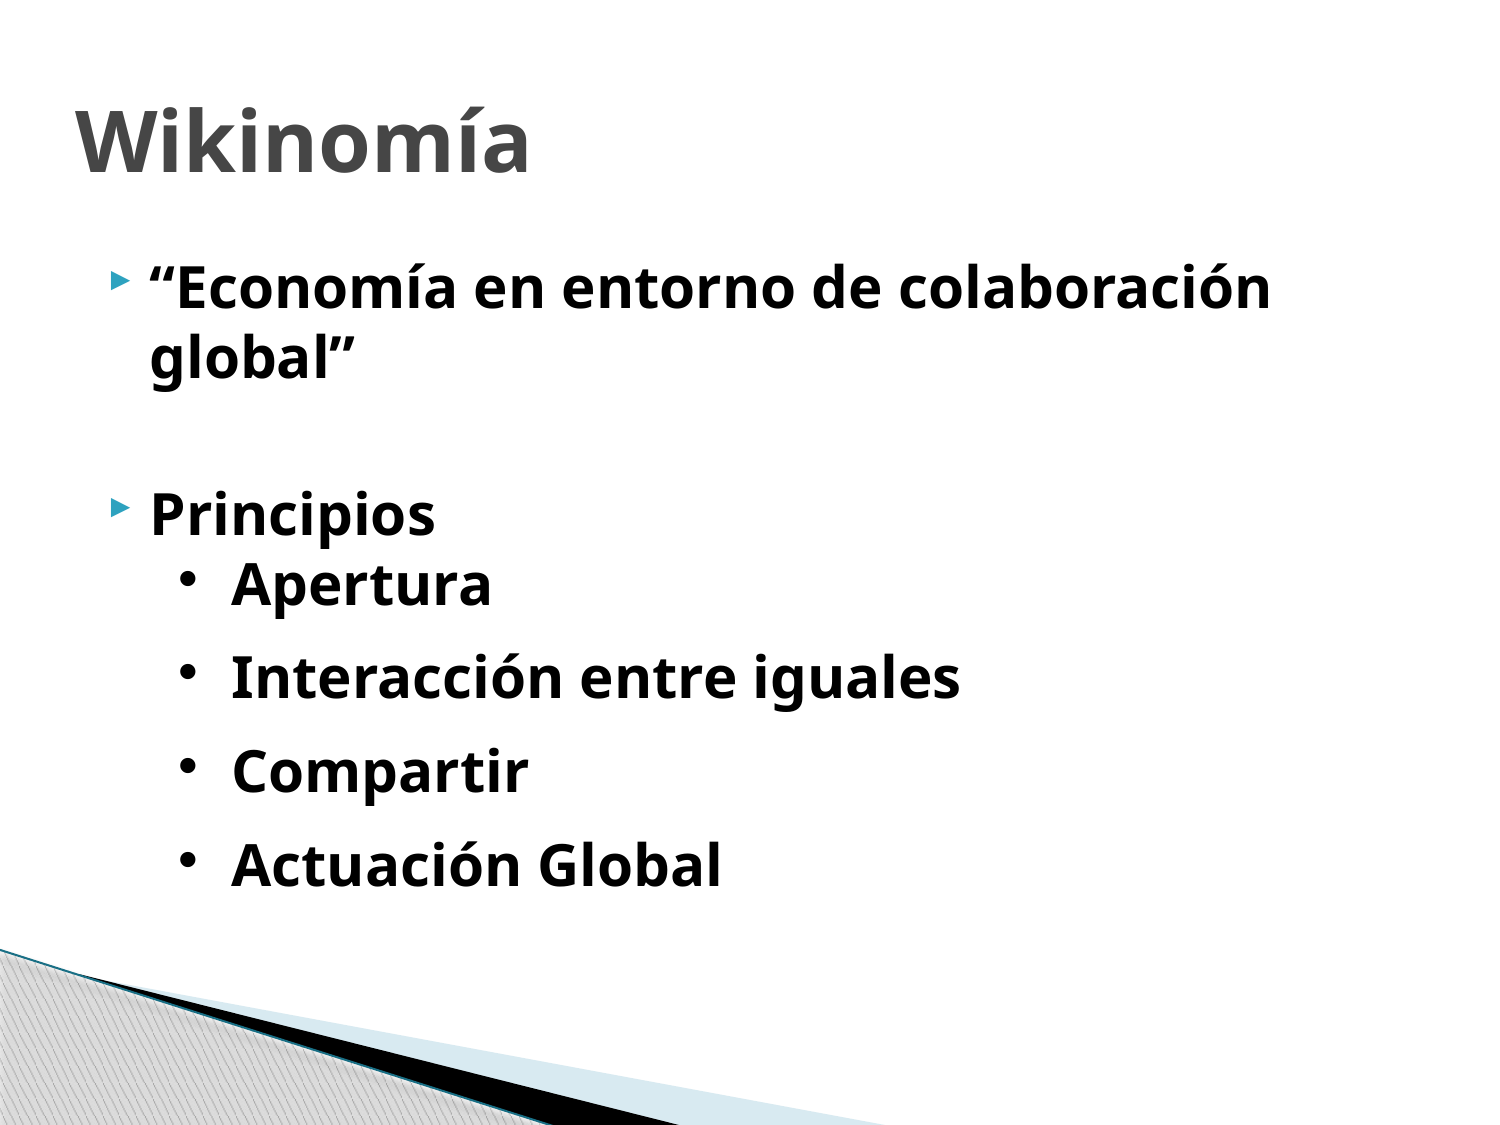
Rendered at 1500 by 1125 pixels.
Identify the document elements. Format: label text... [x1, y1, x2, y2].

title Wikinomía [75, 52, 1425, 225]
text_box “Economía en entorno de colaboración global” Principios Apertura Interacción entre iguales Compartir Actuación Global [74, 242, 1425, 975]
